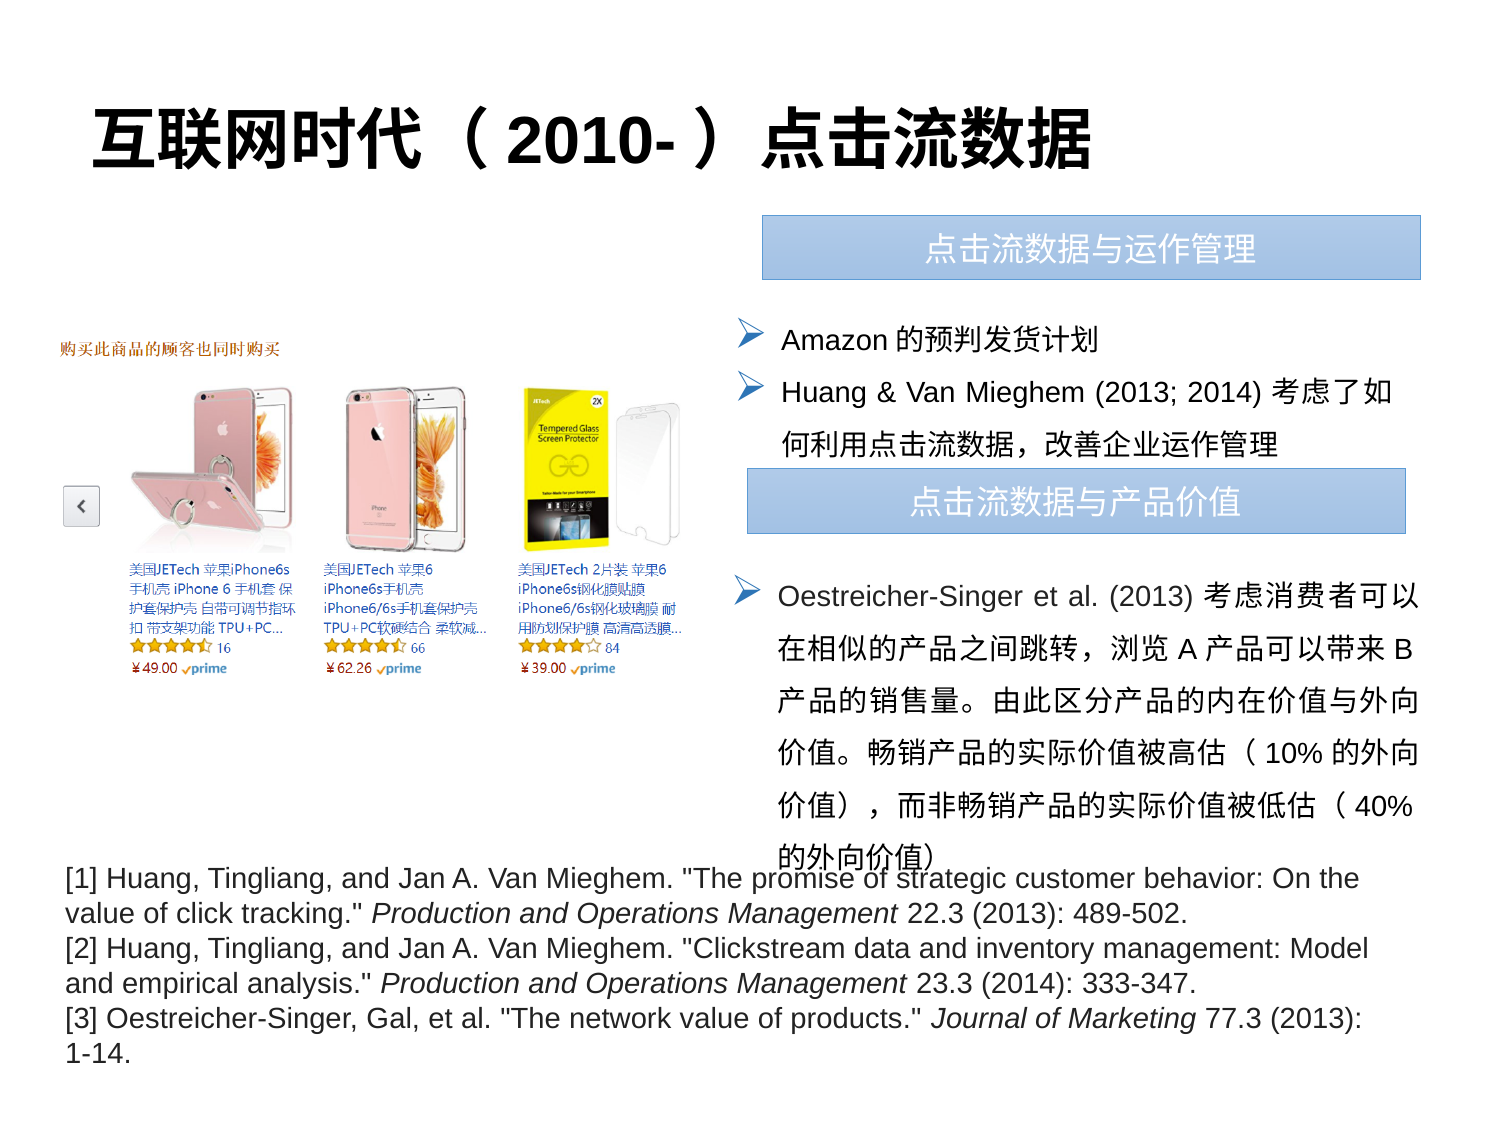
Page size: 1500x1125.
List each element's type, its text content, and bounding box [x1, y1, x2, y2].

text_box Oestreicher-Singer et al. (2013)考虑消费者可以在相似的产品之间跳转，浏览A产品可以带来B产品的销售量。由此区分产品的内在价值与外向价值。畅销产品的实际价值被高估（10%的外向价值），而非畅销产品的实际价值被低估（40%的外向价值） [730, 560, 1421, 875]
text_box Amazon的预判发货计划 Huang & Van Mieghem (2013; 2014)考虑了如何利用点击流数据，改善企业运作管理 [734, 303, 1393, 461]
picture [50, 336, 705, 697]
text_box 点击流数据与产品价值 [747, 468, 1406, 534]
text_box [1] Huang, Tingliang, and Jan A. Van Mieghem. "The promise of strategic customer behavior: On the value of click tracking." Production and Operations Management 22.3 (2013): 489-502. [2] Huang, Tingliang, and Jan A. Van Mieghem. "Clickstream data and inventory management: Model and empirical analysis." Production and Operations Management 23.3 (2014): 333-347. [3] Oestreicher-Singer, Gal, et al. "The network value of products." Journal of Marketing 77.3 (2013): 1-14. [50, 851, 1406, 1077]
text_box 互联网时代（2010-）点击流数据 [90, 96, 1372, 177]
text_box 点击流数据与运作管理 [762, 215, 1421, 280]
